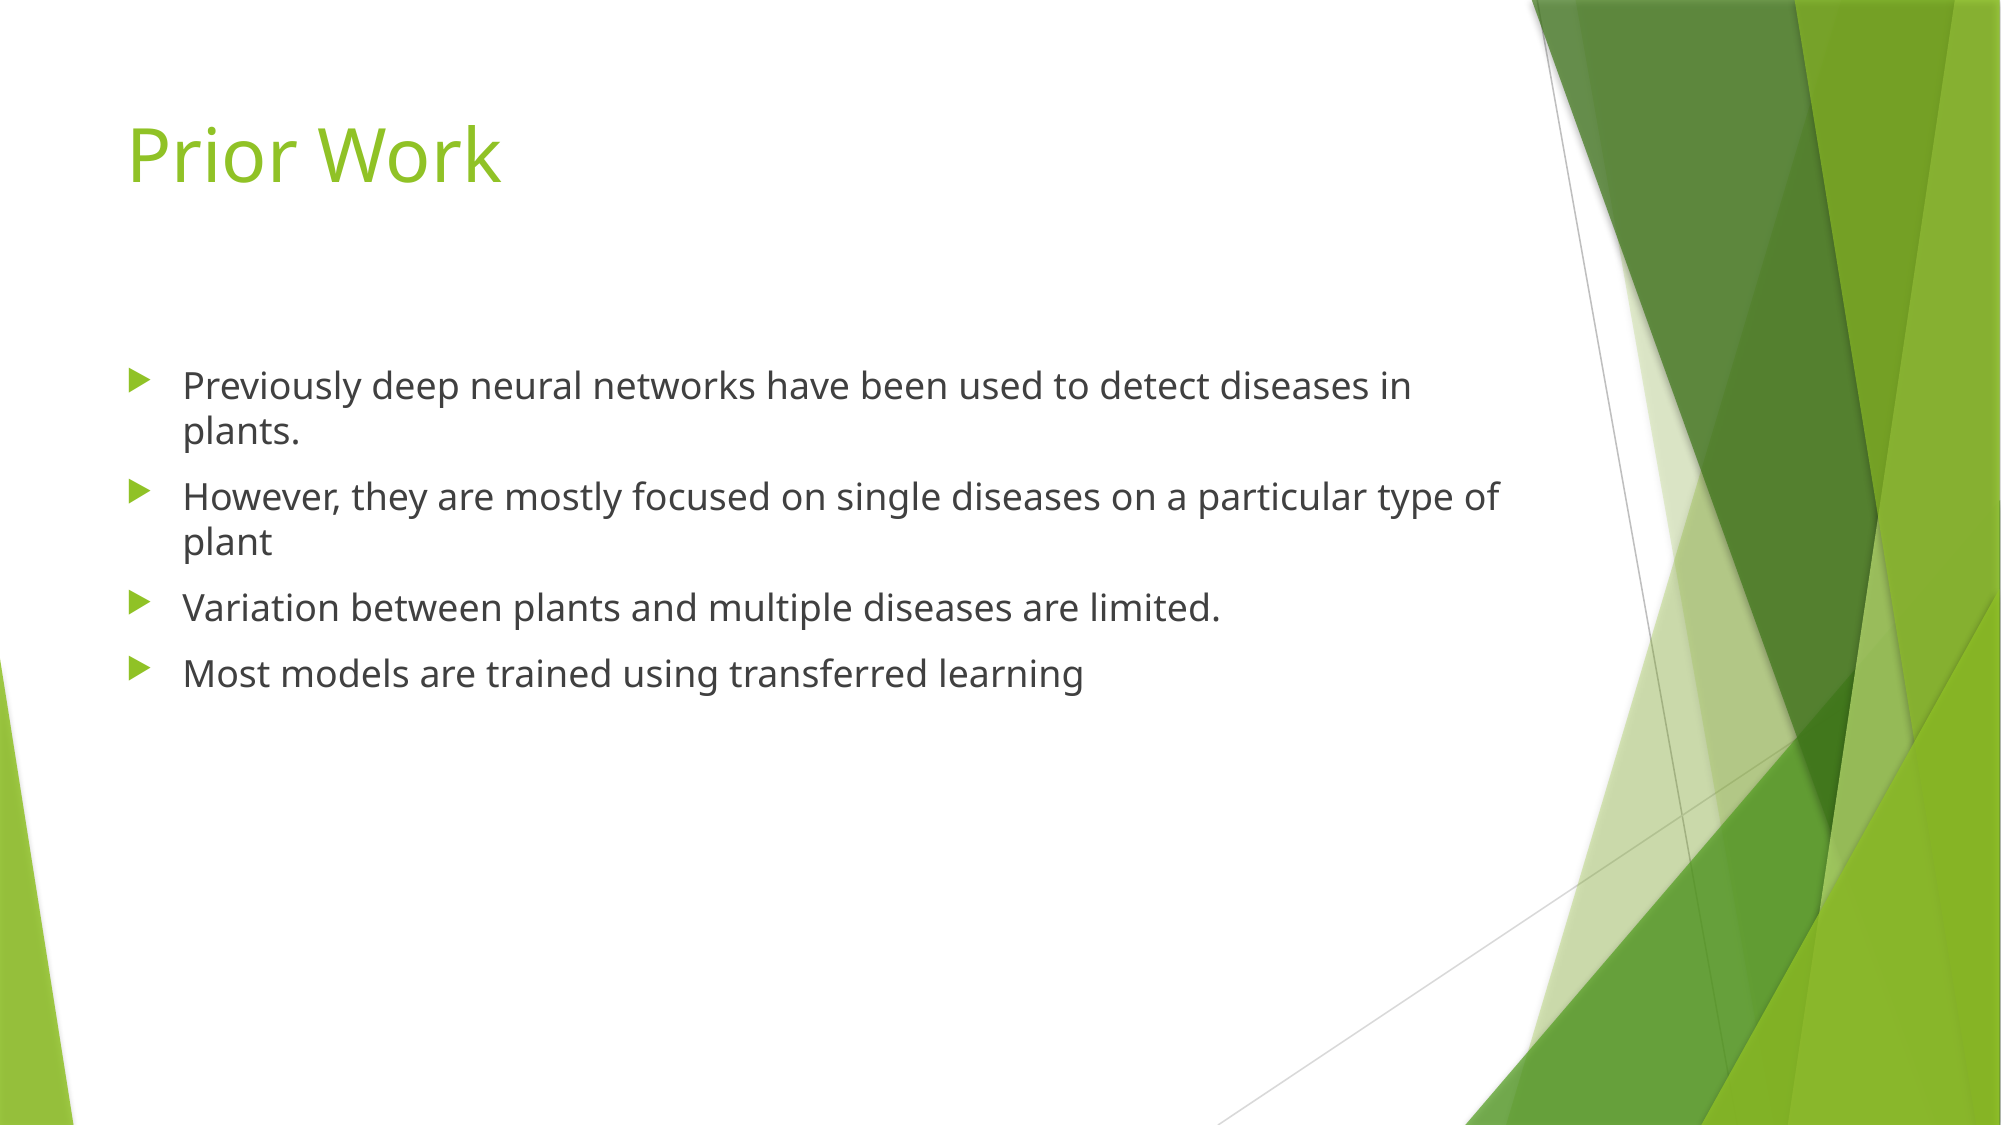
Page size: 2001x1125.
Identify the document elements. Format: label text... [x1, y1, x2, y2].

list Previously deep neural networks have been used to detect diseases in plants. However, they are mostly focused on single diseases on a particular type of plant Variation between plants and multiple diseases are limited. Most models are trained using transferred learning [111, 354, 1522, 992]
title Prior Work [111, 99, 1522, 317]
